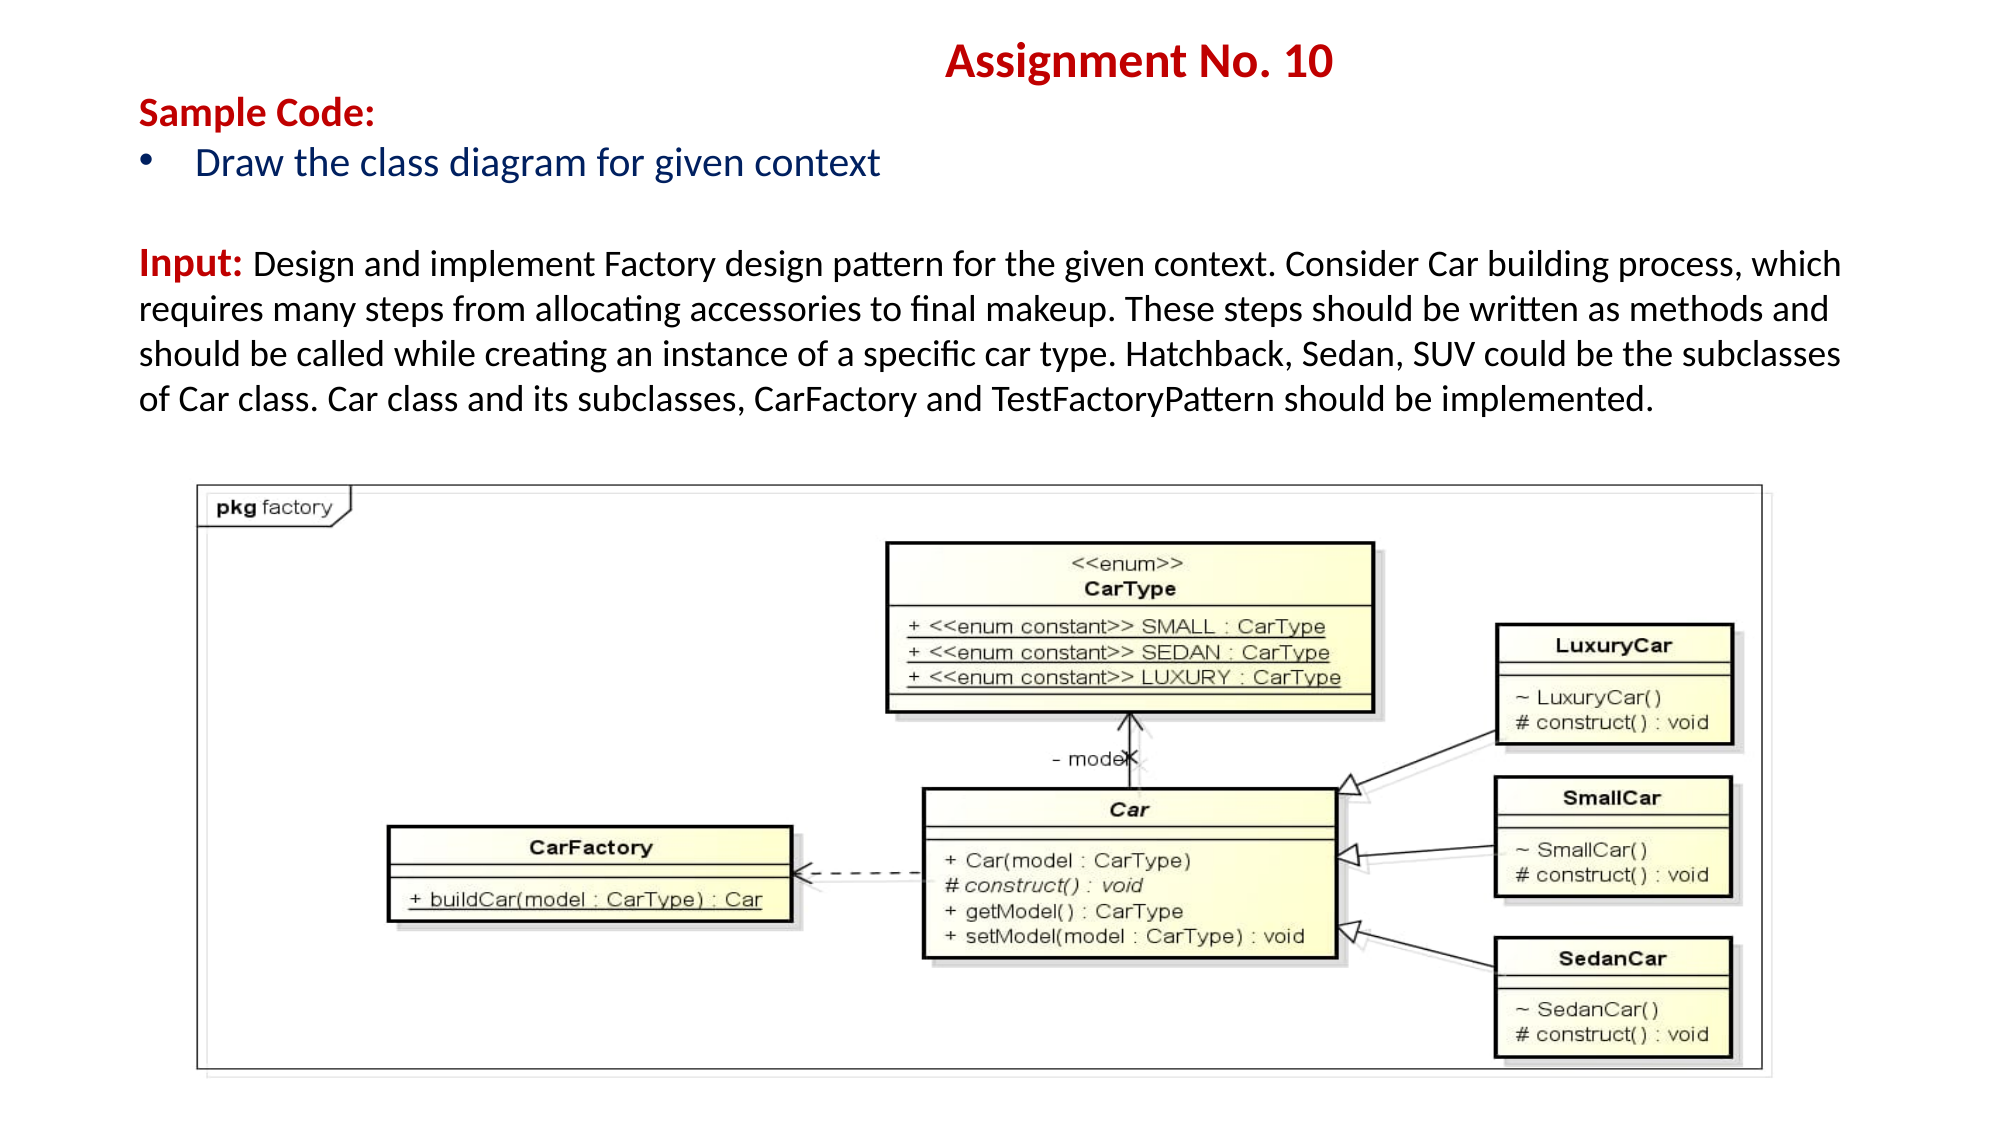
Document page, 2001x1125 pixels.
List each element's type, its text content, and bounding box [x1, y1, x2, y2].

text_box Sample Code: Draw the class diagram for given context Input: Design and implement Factory design pattern for the given context. Consider Car building process, which requires many steps from allocating accessories to final makeup. These steps should be written as methods and should be called while creating an instance of a specific car type. Hatchback, Sedan, SUV could be the subclasses of Car class. Car class and its subclasses, CarFactory and TestFactoryPattern should be implemented. [124, 76, 1879, 697]
text_box Assignment No. 10 [839, 19, 1440, 76]
picture [177, 468, 1777, 1079]
